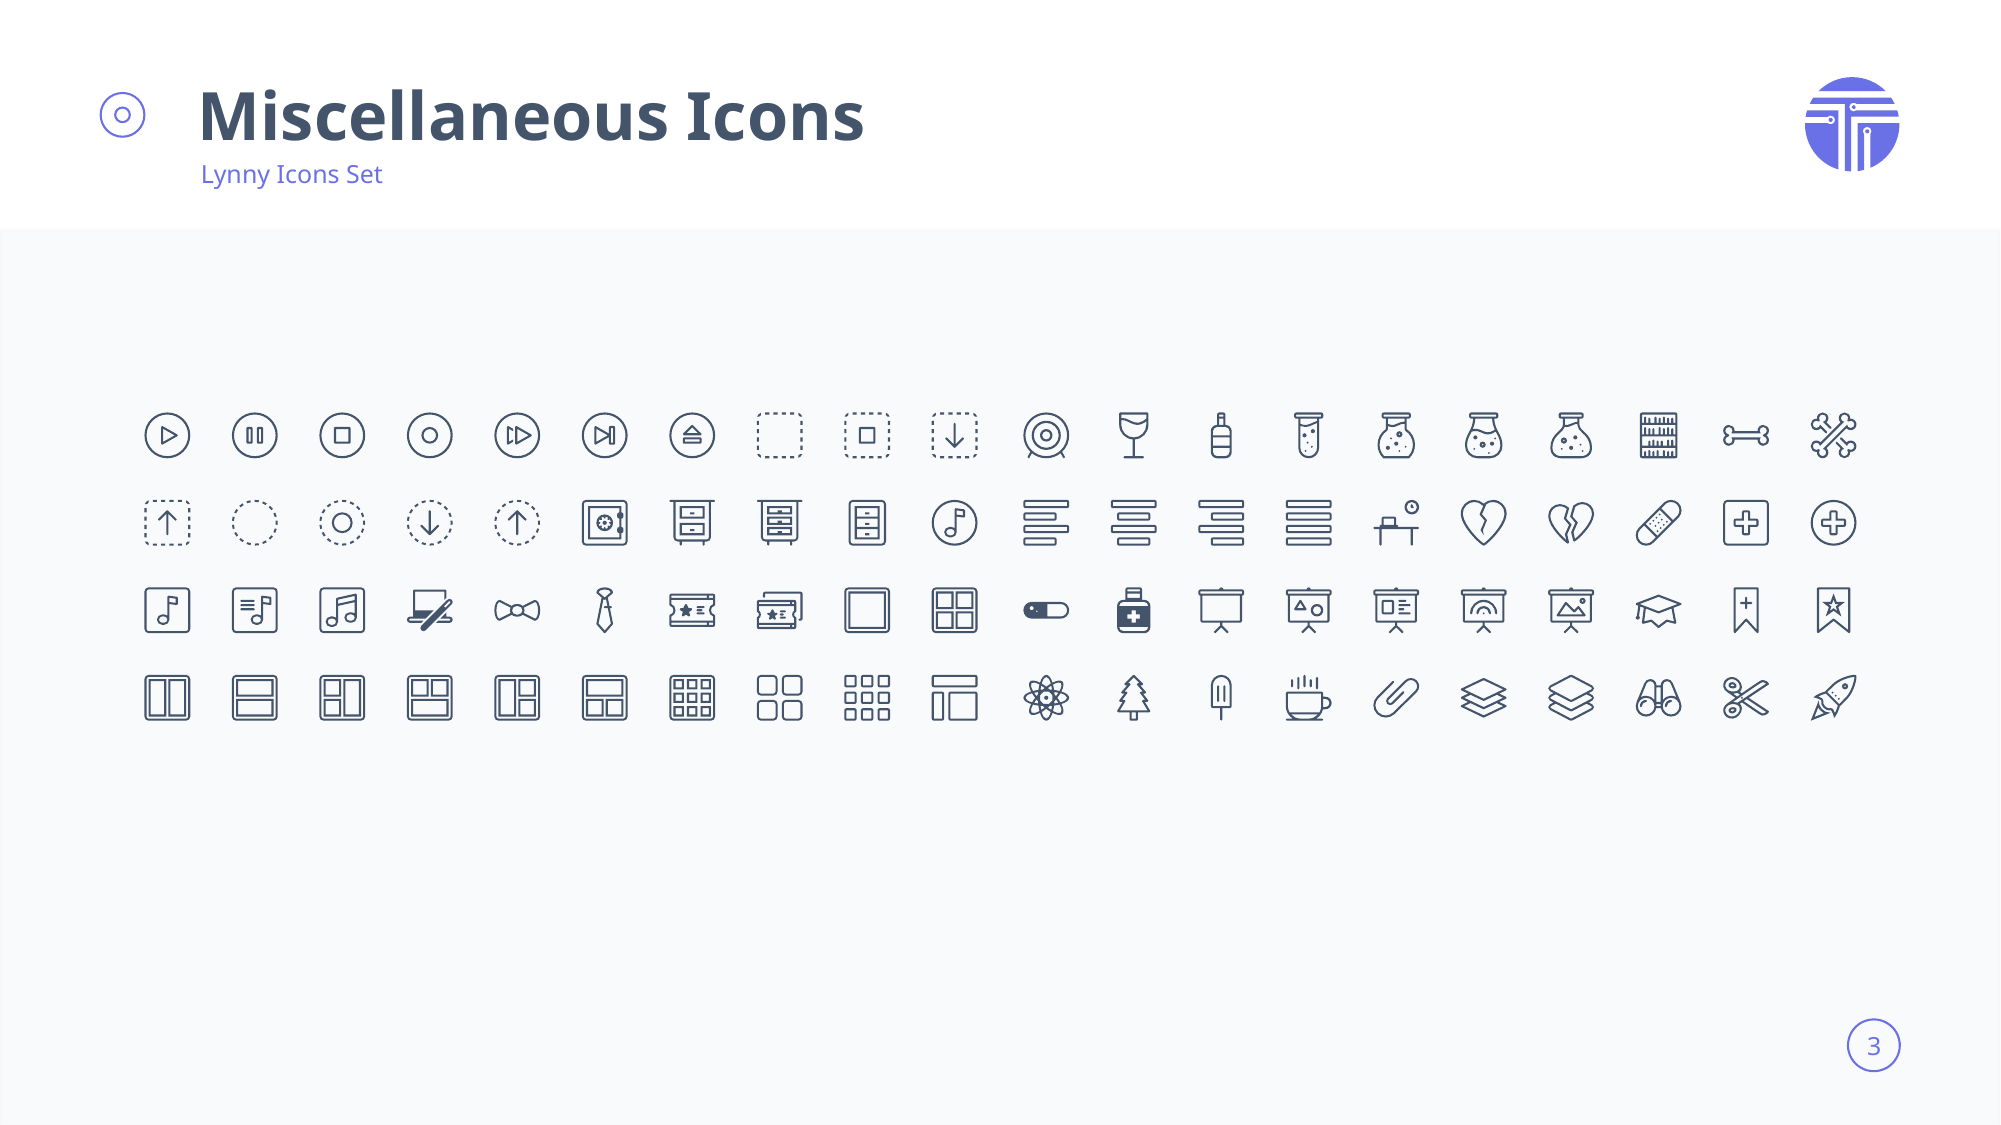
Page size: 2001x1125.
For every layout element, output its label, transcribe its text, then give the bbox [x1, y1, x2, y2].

text_box [1210, 537, 1245, 546]
text_box [1285, 512, 1332, 521]
text_box [860, 674, 874, 688]
text_box [844, 587, 891, 634]
text_box [494, 599, 541, 621]
text_box [877, 674, 891, 688]
text_box [1210, 674, 1232, 721]
text_box [157, 510, 177, 536]
text_box [1294, 412, 1324, 459]
text_box [756, 674, 778, 696]
text_box [848, 499, 887, 546]
text_box [1816, 587, 1851, 634]
text_box [1023, 512, 1057, 521]
text_box [948, 691, 978, 721]
text_box [1373, 516, 1420, 546]
text_box [844, 691, 857, 704]
text_box [1548, 587, 1595, 634]
text_box [669, 674, 716, 721]
text_box [1023, 537, 1057, 546]
text_box [1460, 678, 1507, 718]
text_box [494, 674, 541, 721]
text_box [319, 587, 366, 634]
text_box [1635, 499, 1682, 546]
text_box [860, 691, 874, 704]
text_box [406, 589, 453, 632]
text_box [319, 412, 366, 459]
text_box [1548, 674, 1595, 721]
text_box [494, 412, 541, 459]
text_box [331, 512, 353, 534]
text_box [1198, 524, 1245, 534]
text_box [1285, 499, 1332, 509]
text_box [144, 674, 191, 721]
text_box [1023, 674, 1070, 721]
text_box [1210, 412, 1232, 459]
text_box [1550, 412, 1593, 459]
text_box [596, 587, 614, 634]
text_box [319, 674, 366, 721]
text_box [231, 674, 278, 721]
text_box [420, 510, 440, 536]
text_box [1285, 537, 1332, 546]
text_box [1110, 499, 1157, 509]
text_box [1377, 412, 1416, 459]
text_box [1023, 524, 1070, 534]
text_box [1635, 679, 1682, 717]
text_box [231, 412, 278, 459]
text_box [669, 412, 716, 459]
text_box [1198, 587, 1245, 634]
text_box [1110, 524, 1157, 534]
text_box [507, 510, 527, 536]
text_box [877, 691, 891, 704]
text_box [1723, 424, 1769, 446]
text_box [931, 499, 978, 546]
text_box [1285, 587, 1332, 634]
text_box [1117, 587, 1151, 634]
text_box [1810, 674, 1857, 721]
text_box [1548, 504, 1572, 544]
text_box [406, 412, 453, 459]
text_box [1023, 499, 1070, 509]
text_box [1464, 412, 1503, 459]
text_box [756, 699, 778, 721]
text_box [1210, 512, 1245, 521]
text_box [877, 708, 891, 721]
text_box [1198, 499, 1245, 509]
text_box [144, 412, 191, 459]
text_box [1570, 502, 1595, 542]
text_box [844, 674, 857, 688]
text_box [945, 422, 964, 448]
text_box [406, 674, 453, 721]
text_box [1723, 499, 1769, 546]
text_box [1404, 499, 1420, 515]
text_box [1023, 601, 1070, 619]
text_box [931, 587, 978, 634]
text_box [931, 674, 978, 688]
text_box [1315, 676, 1319, 690]
text_box [669, 499, 716, 546]
text_box [781, 674, 803, 696]
text_box [1117, 537, 1151, 546]
text_box [860, 708, 874, 721]
text_box [1733, 587, 1759, 634]
text_box [1117, 512, 1151, 521]
text_box [781, 699, 803, 721]
text_box [1810, 412, 1857, 459]
text_box [762, 591, 803, 621]
text_box [669, 593, 716, 627]
text_box [1285, 691, 1332, 721]
text_box [581, 499, 628, 546]
text_box [581, 412, 628, 459]
text_box [1117, 674, 1151, 721]
text_box [1635, 594, 1682, 628]
text_box [1723, 677, 1769, 719]
text_box [756, 599, 797, 630]
text_box [858, 426, 876, 444]
text_box [1023, 412, 1070, 459]
text_box [756, 499, 803, 546]
list Lynny Icons Set [185, 154, 1694, 199]
text_box [1639, 412, 1678, 459]
list Miscellaneous Icons [182, 74, 1694, 155]
text_box [1373, 587, 1420, 634]
text_box [231, 587, 278, 634]
text_box [1460, 499, 1507, 546]
text_box [1285, 524, 1332, 534]
text_box [1810, 499, 1857, 546]
text_box [1460, 587, 1507, 634]
text_box [1373, 678, 1420, 718]
text_box [931, 691, 945, 721]
text_box [144, 587, 191, 634]
text_box [1119, 412, 1149, 459]
text_box [844, 708, 857, 721]
text_box [581, 674, 628, 721]
